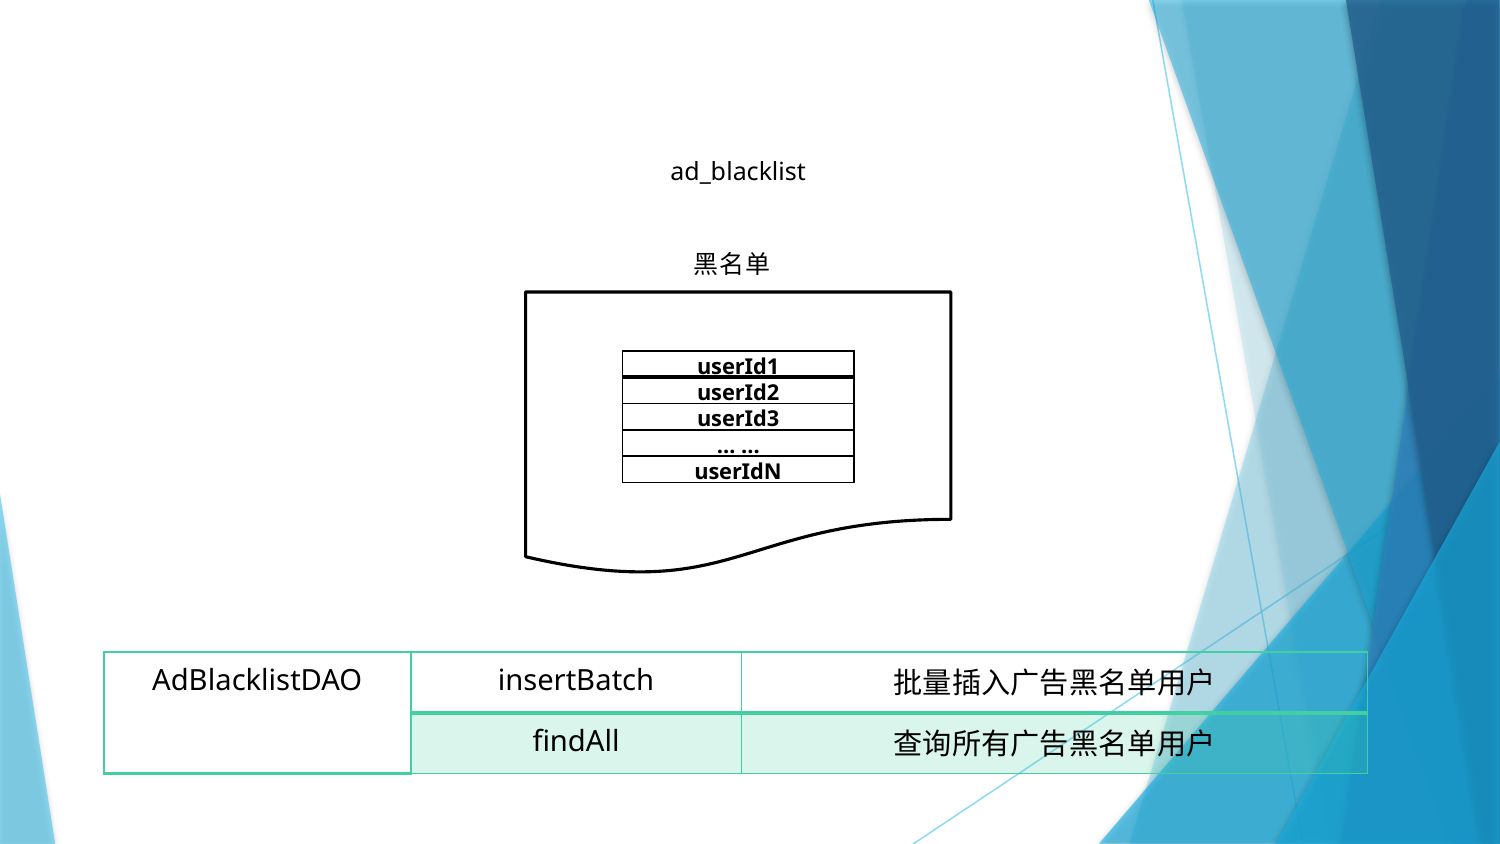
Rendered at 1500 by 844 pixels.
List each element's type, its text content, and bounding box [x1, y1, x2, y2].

table_cell … … [623, 431, 853, 455]
table_cell 查询所有广告黑名单用户 [742, 715, 1367, 773]
table_header AdBlacklistDAO [105, 653, 410, 772]
table_header insertBatch [412, 653, 741, 711]
table_cell userIdN [623, 457, 853, 482]
table_cell userId2 [623, 379, 853, 403]
table_cell findAll [412, 715, 741, 773]
text_box 黑名单 [679, 229, 798, 286]
text_box ad_blacklist [655, 148, 821, 193]
text_box [524, 290, 953, 574]
table_cell userId3 [623, 404, 853, 429]
table_header 批量插入广告黑名单用户 [742, 653, 1367, 711]
table_header userId1 [623, 352, 853, 375]
